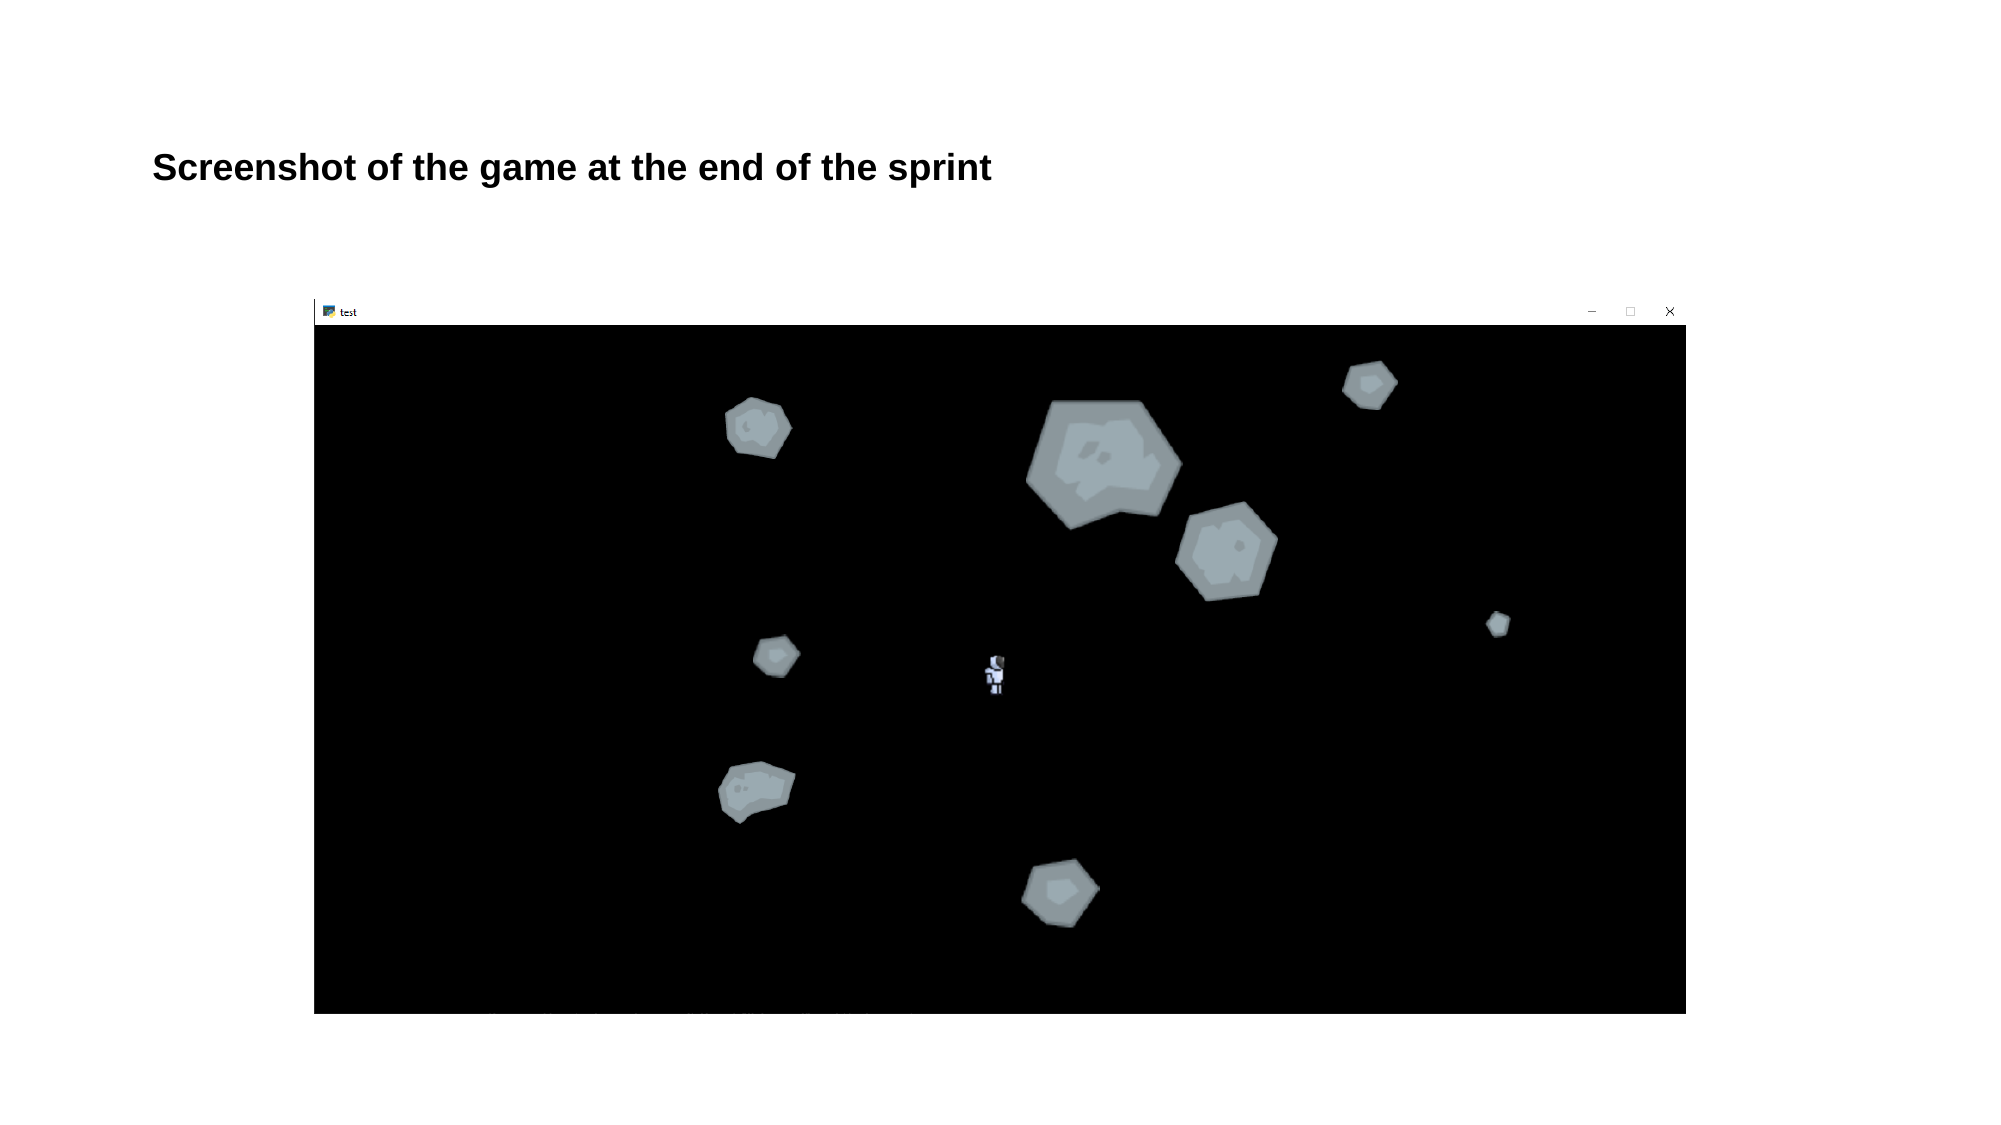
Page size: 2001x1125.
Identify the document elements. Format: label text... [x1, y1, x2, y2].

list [314, 299, 1686, 1014]
title Screenshot of the game at the end of the sprint [137, 59, 1863, 278]
